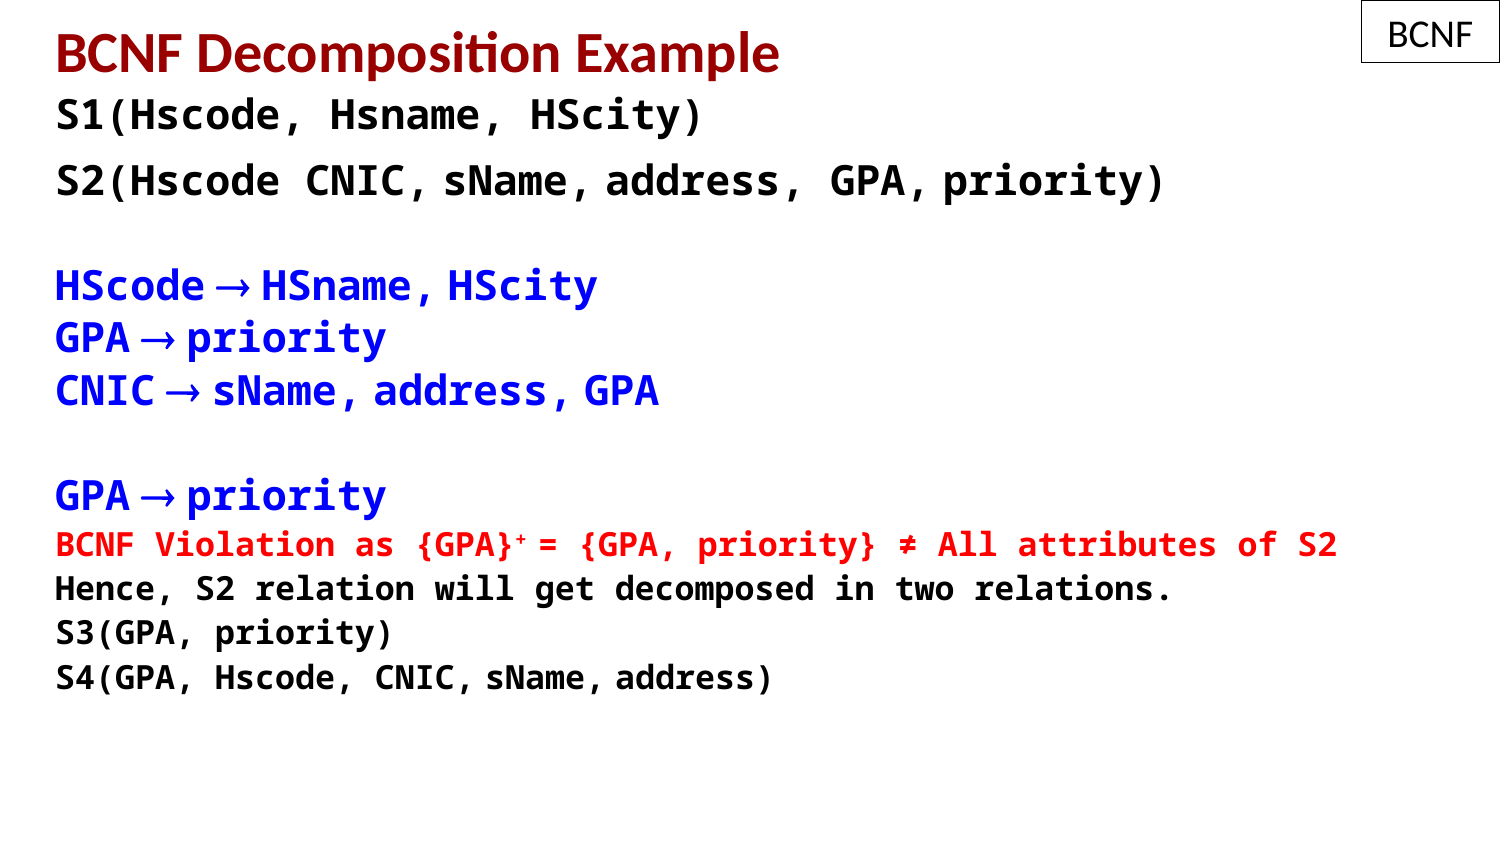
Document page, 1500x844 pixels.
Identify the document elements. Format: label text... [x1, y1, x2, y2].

text_box BCNF [1361, 0, 1500, 63]
text_box BCNF Decomposition Example S1(Hscode, Hsname, HScity) S2(Hscode CNIC, sName, address, GPA, priority) HScode  HSname, HScity GPA  priority CNIC  sName, address, GPA GPA  priority BCNF Violation as {GPA}+ = {GPA, priority} ≠ All attributes of S2 Hence, S2 relation will get decomposed in two relations. S3(GPA, priority) S4(GPA, Hscode, CNIC, sName, address) [25, 15, 1500, 762]
